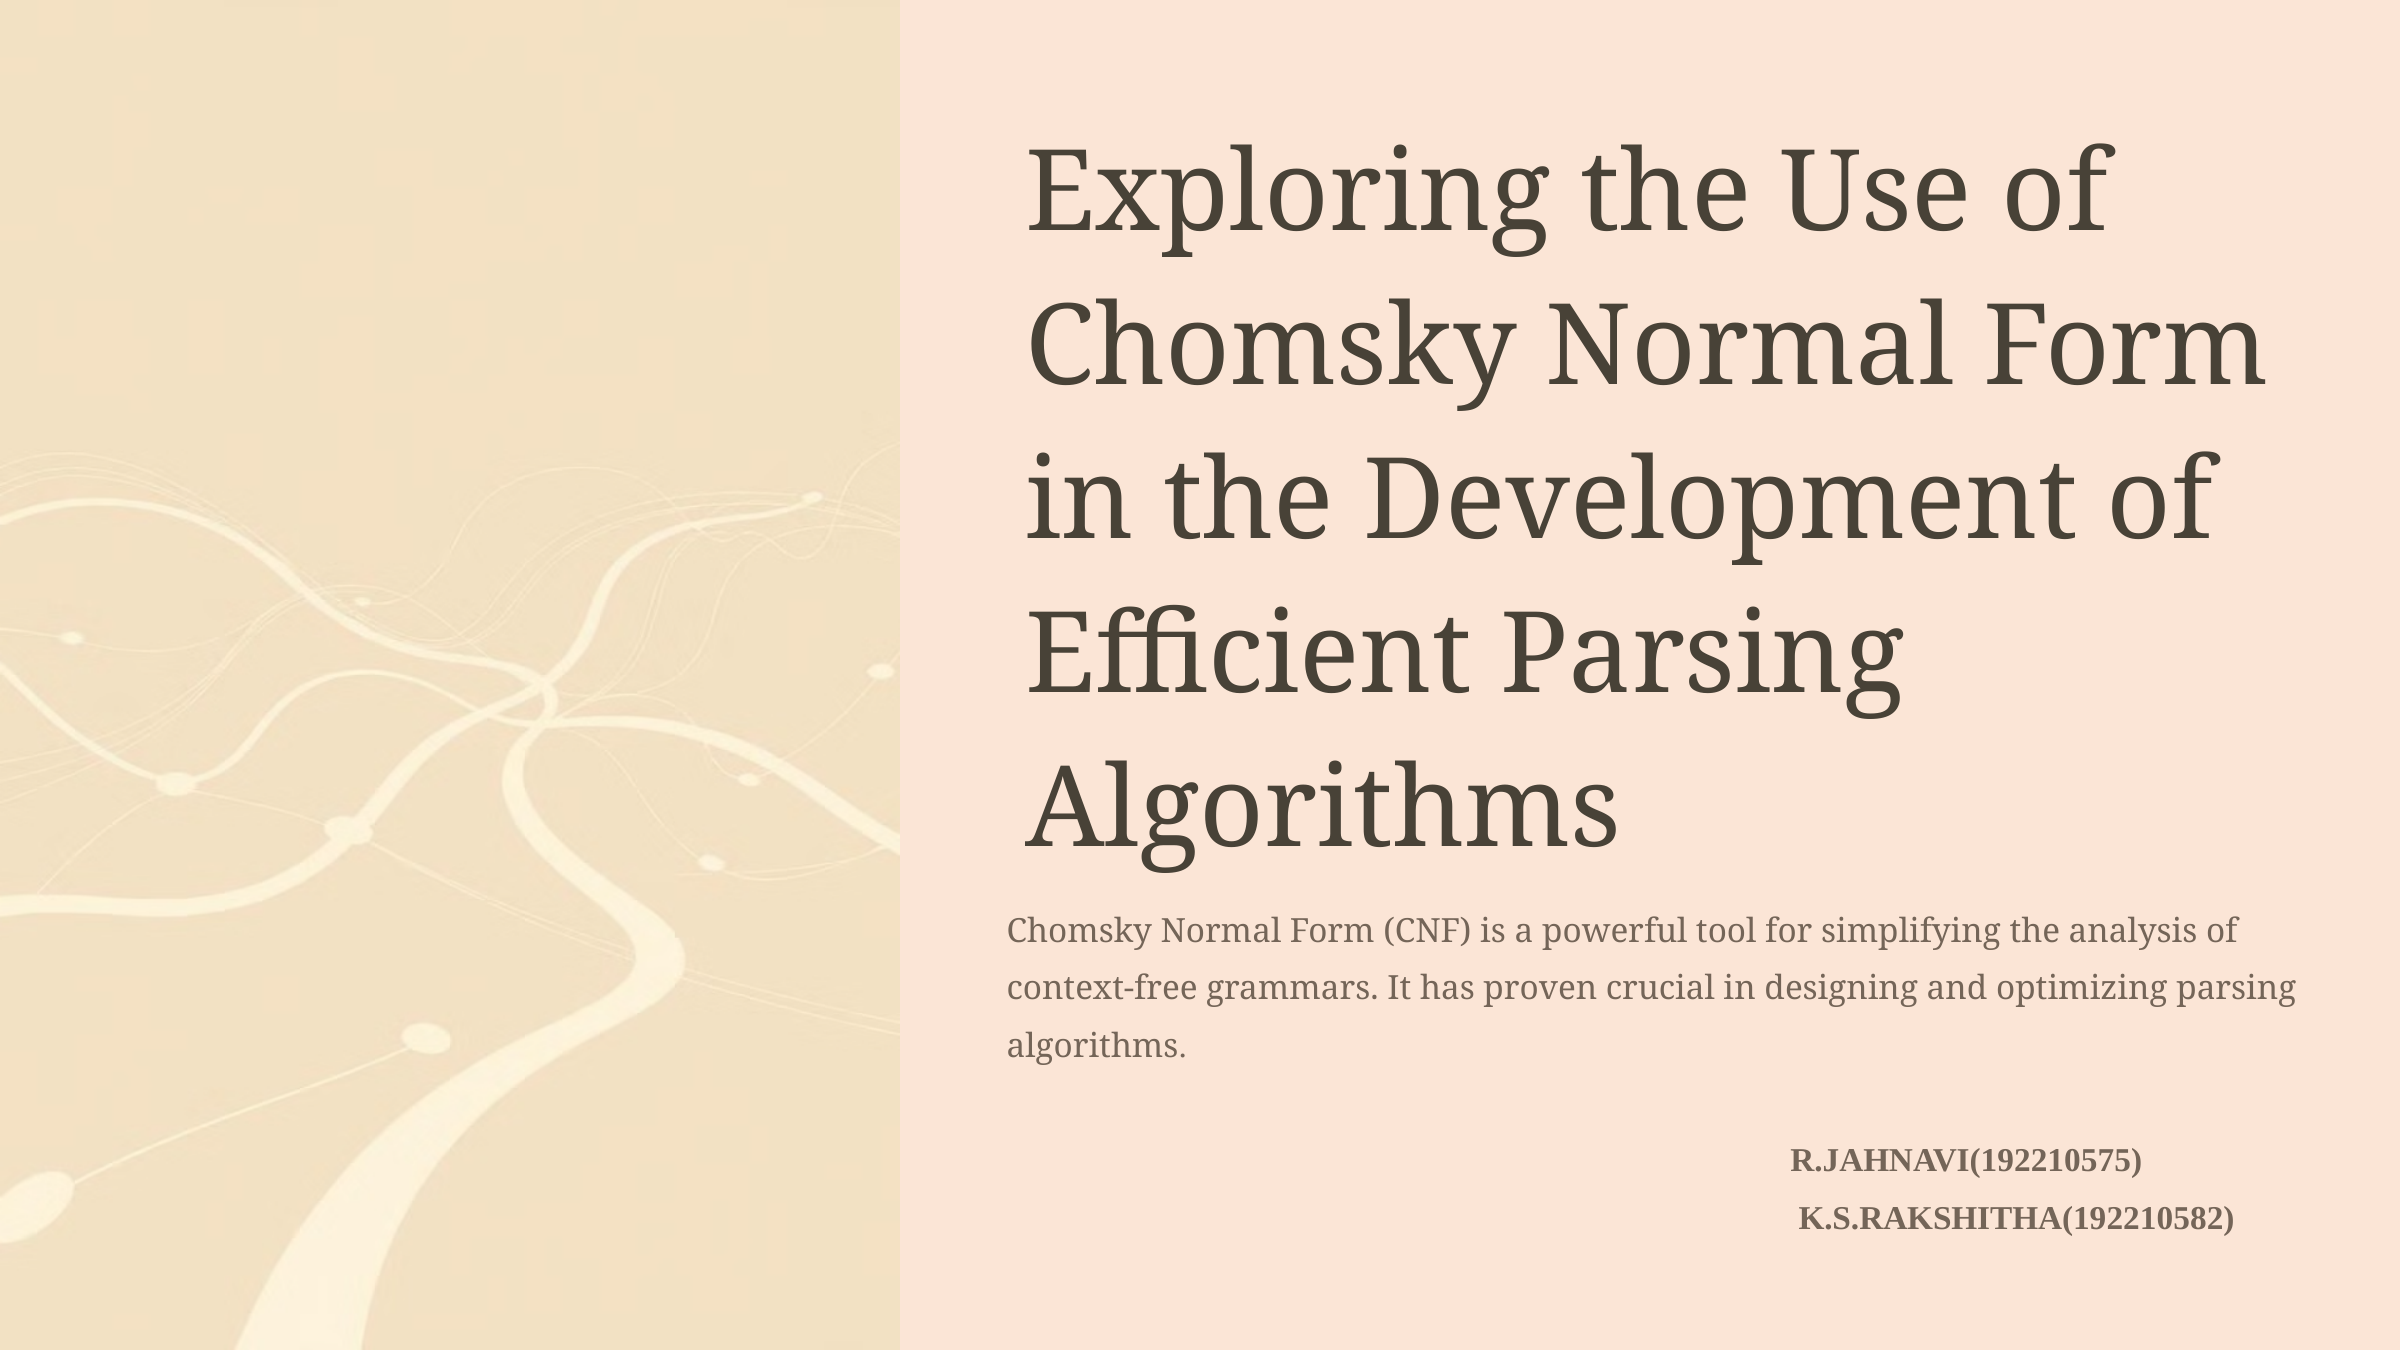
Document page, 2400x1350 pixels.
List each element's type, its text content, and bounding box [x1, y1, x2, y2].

text_box Chomsky Normal Form (CNF) is a powerful tool for simplifying the analysis of context-free grammars. It has proven crucial in designing and optimizing parsing algorithms. R.JAHNAVI(192210575) K.S.RAKSHITHA(192210582) [1006, 892, 2320, 1285]
text_box Exploring the Use of Chomsky Normal Form in the Development of Efficient Parsing Algorithms [1025, 98, 2275, 892]
picture [0, 0, 900, 1350]
